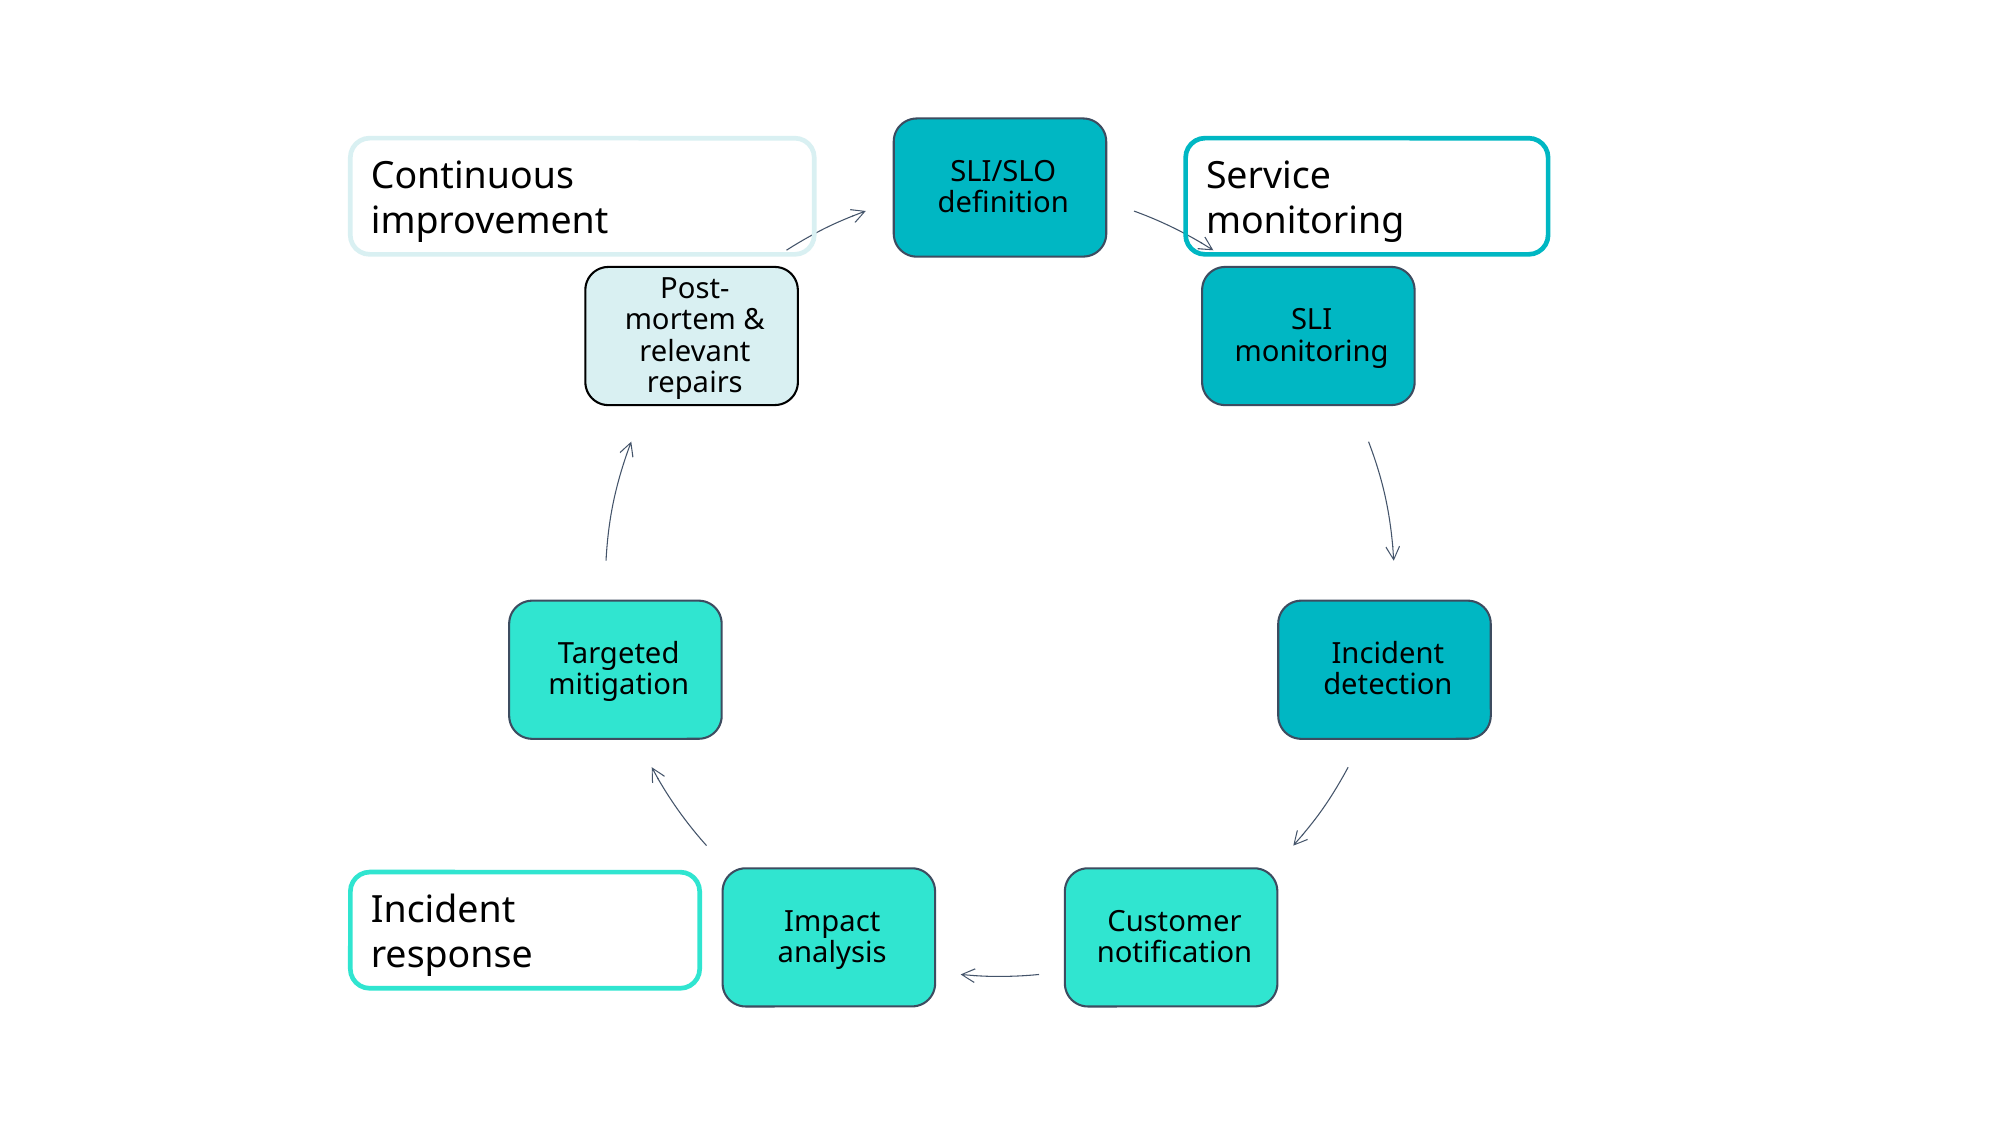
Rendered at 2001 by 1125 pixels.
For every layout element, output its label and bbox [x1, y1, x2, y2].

text_box [333, 117, 1667, 1007]
